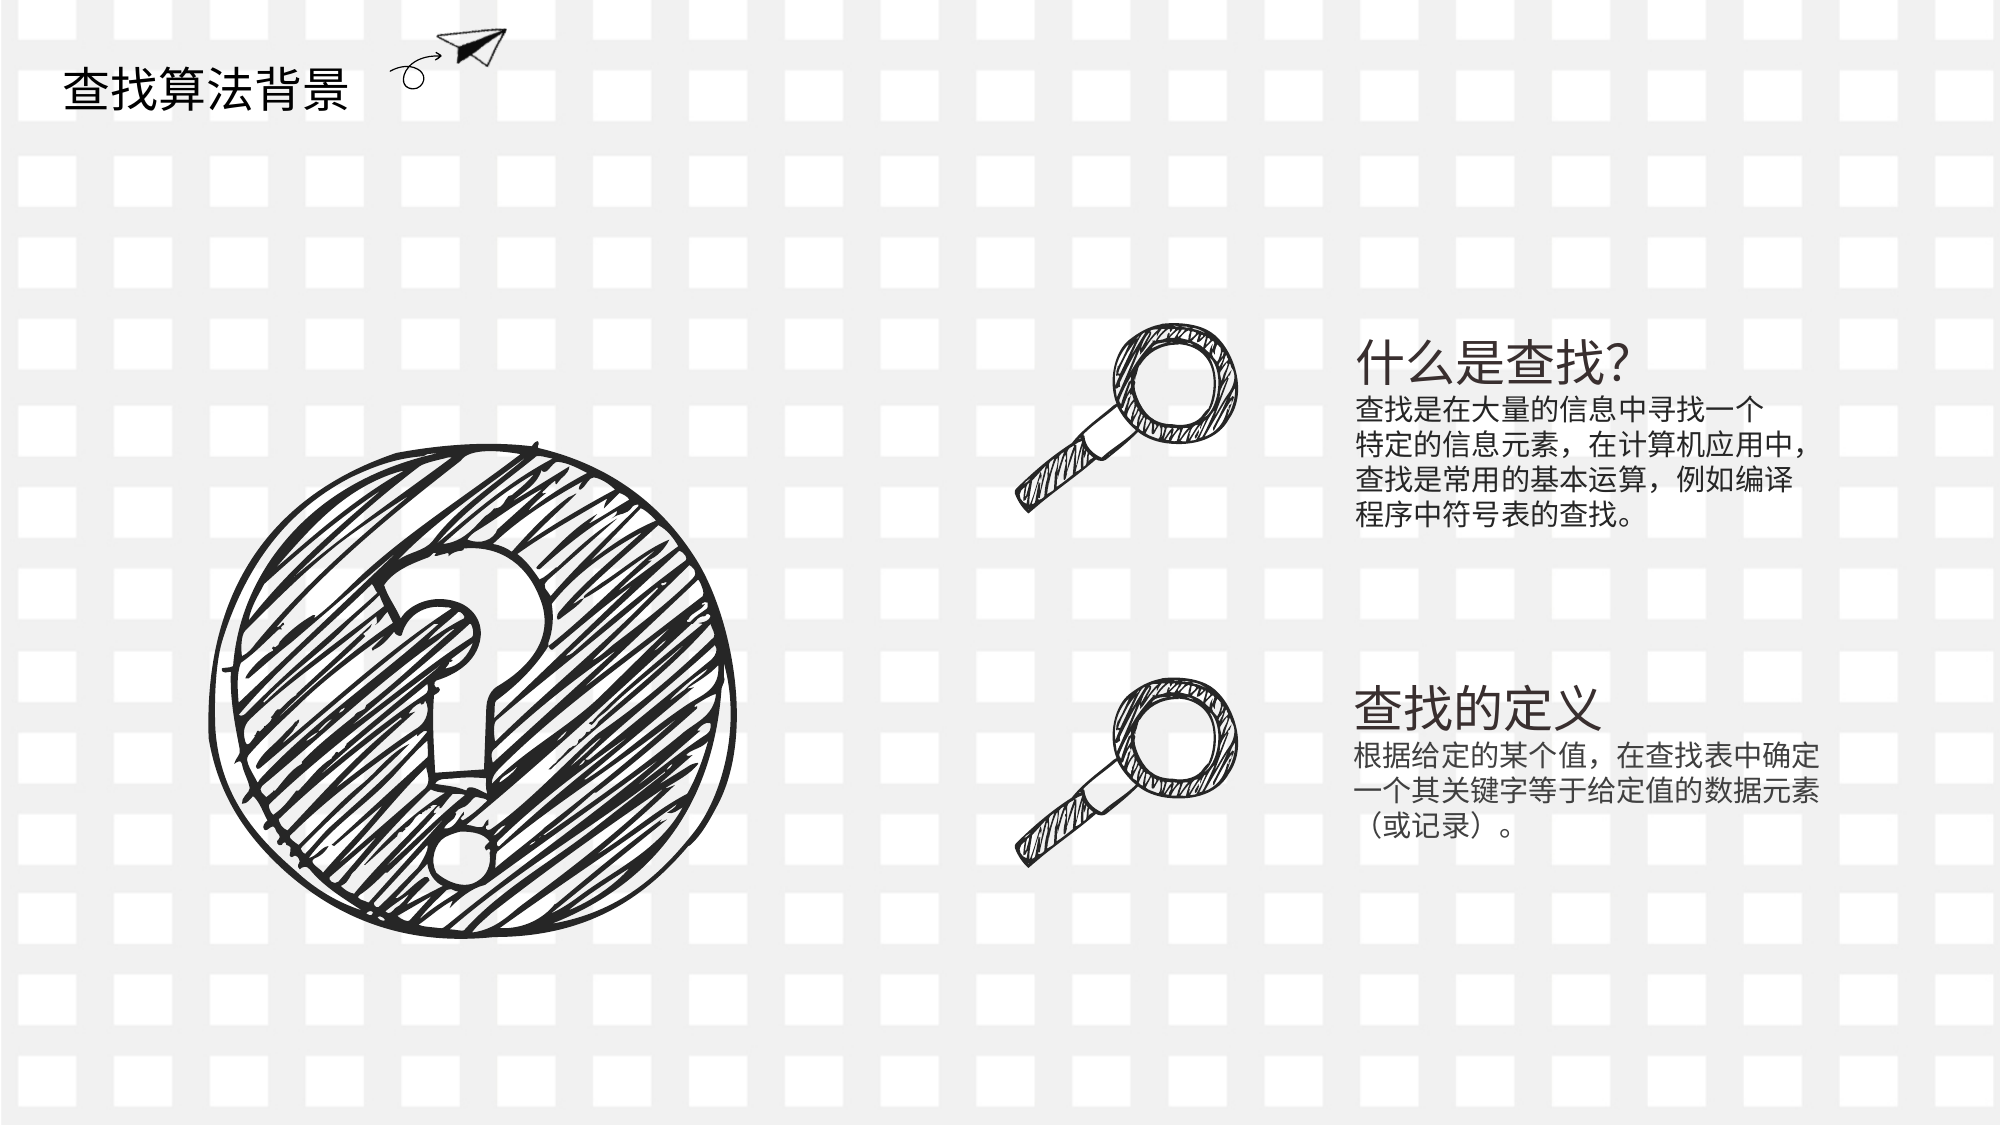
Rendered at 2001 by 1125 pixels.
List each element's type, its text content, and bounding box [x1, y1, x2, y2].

text_box 查找的定义 根据给定的某个值，在查找表中确定 一个其关键字等于给定值的数据元素 （或记录）。 [1338, 670, 1837, 940]
text_box [208, 441, 737, 939]
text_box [1014, 676, 1250, 868]
text_box 什么是查找？ 查找是在大量的信息中寻找一个 特定的信息元素，在计算机应用中， 查找是常用的基本运算，例如编译 程序中符号表的查找。 [1340, 324, 1838, 629]
picture [0, 0, 2000, 1125]
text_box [1014, 321, 1250, 514]
text_box 查找算法背景 [47, 52, 366, 125]
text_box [399, 24, 505, 90]
